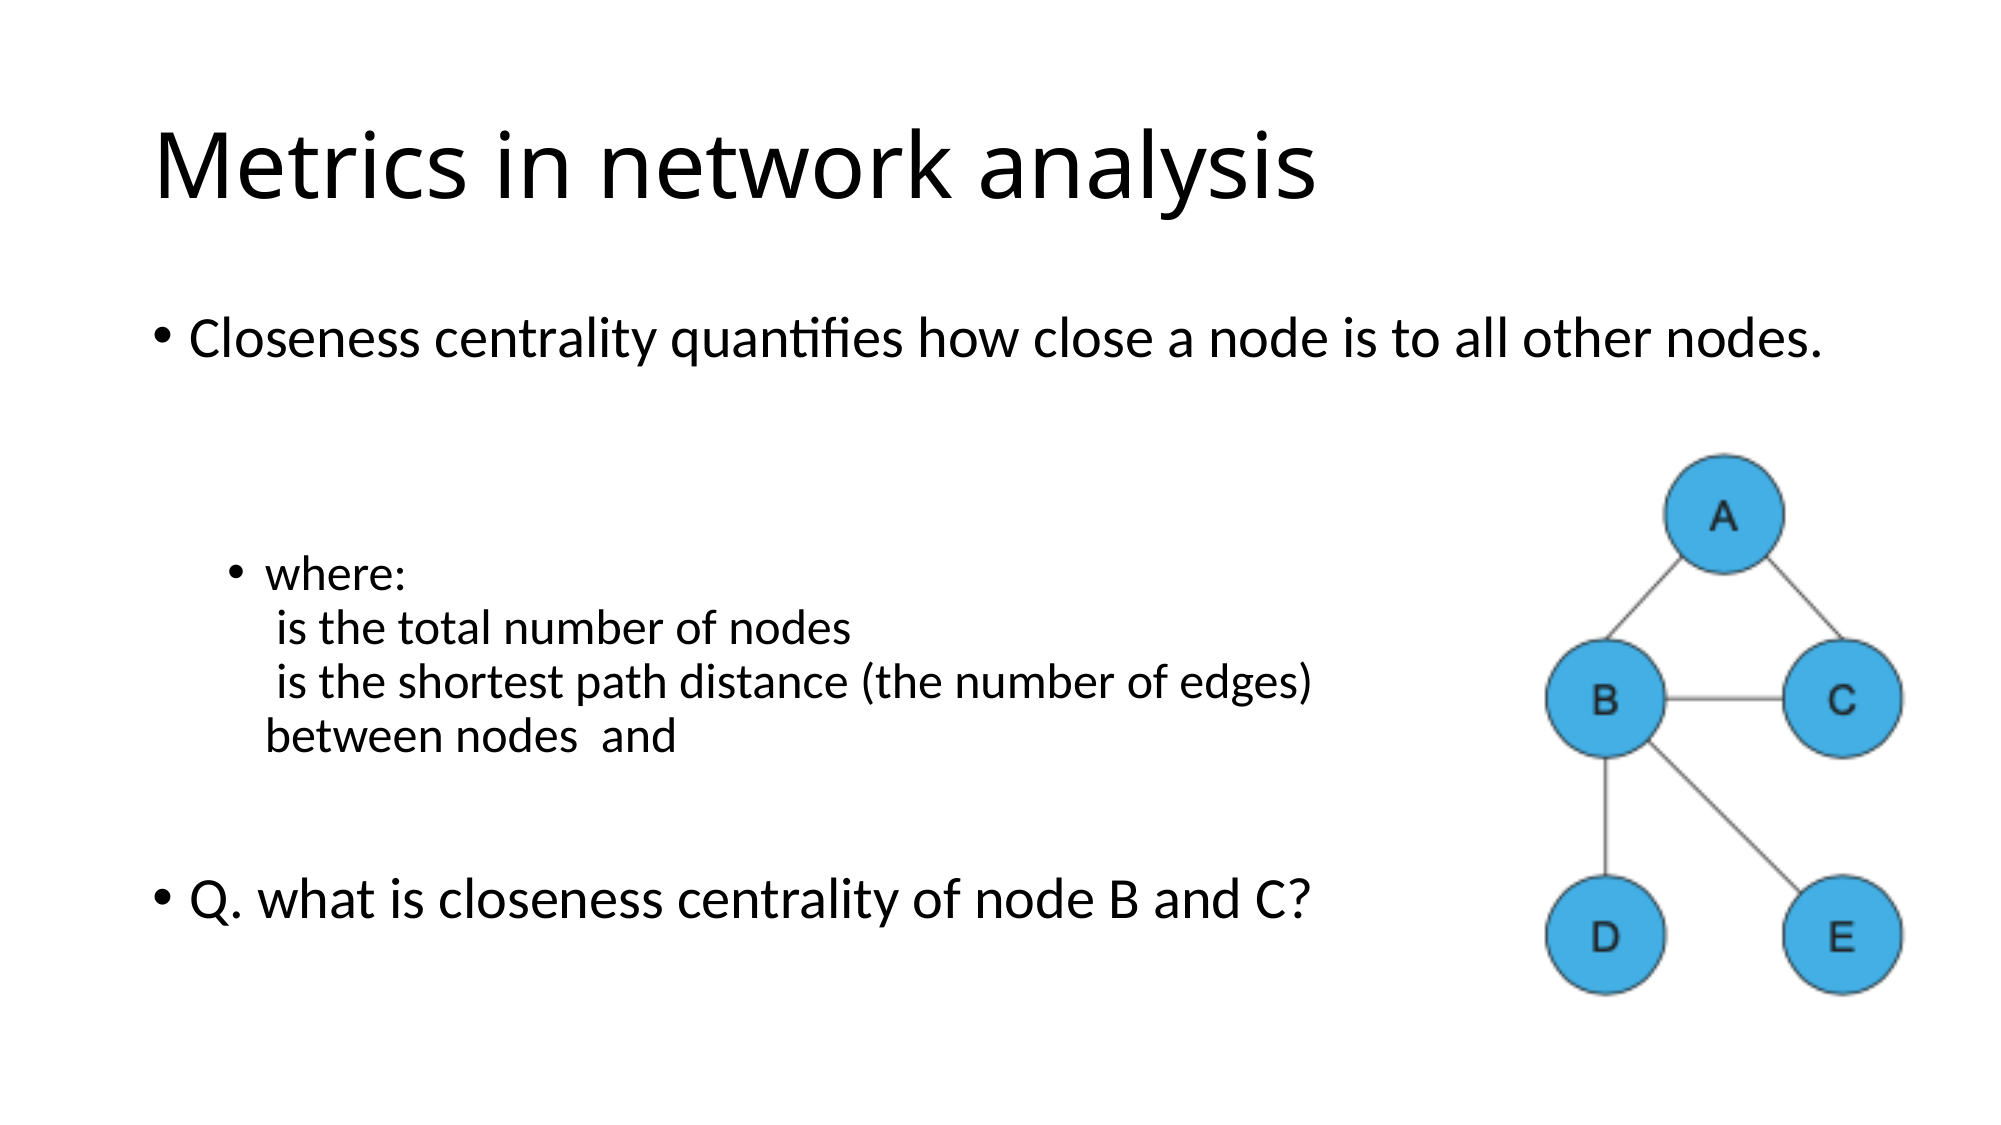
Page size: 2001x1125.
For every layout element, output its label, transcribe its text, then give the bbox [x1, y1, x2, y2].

title Metrics in network analysis [137, 59, 1863, 278]
picture [1493, 423, 1934, 1014]
